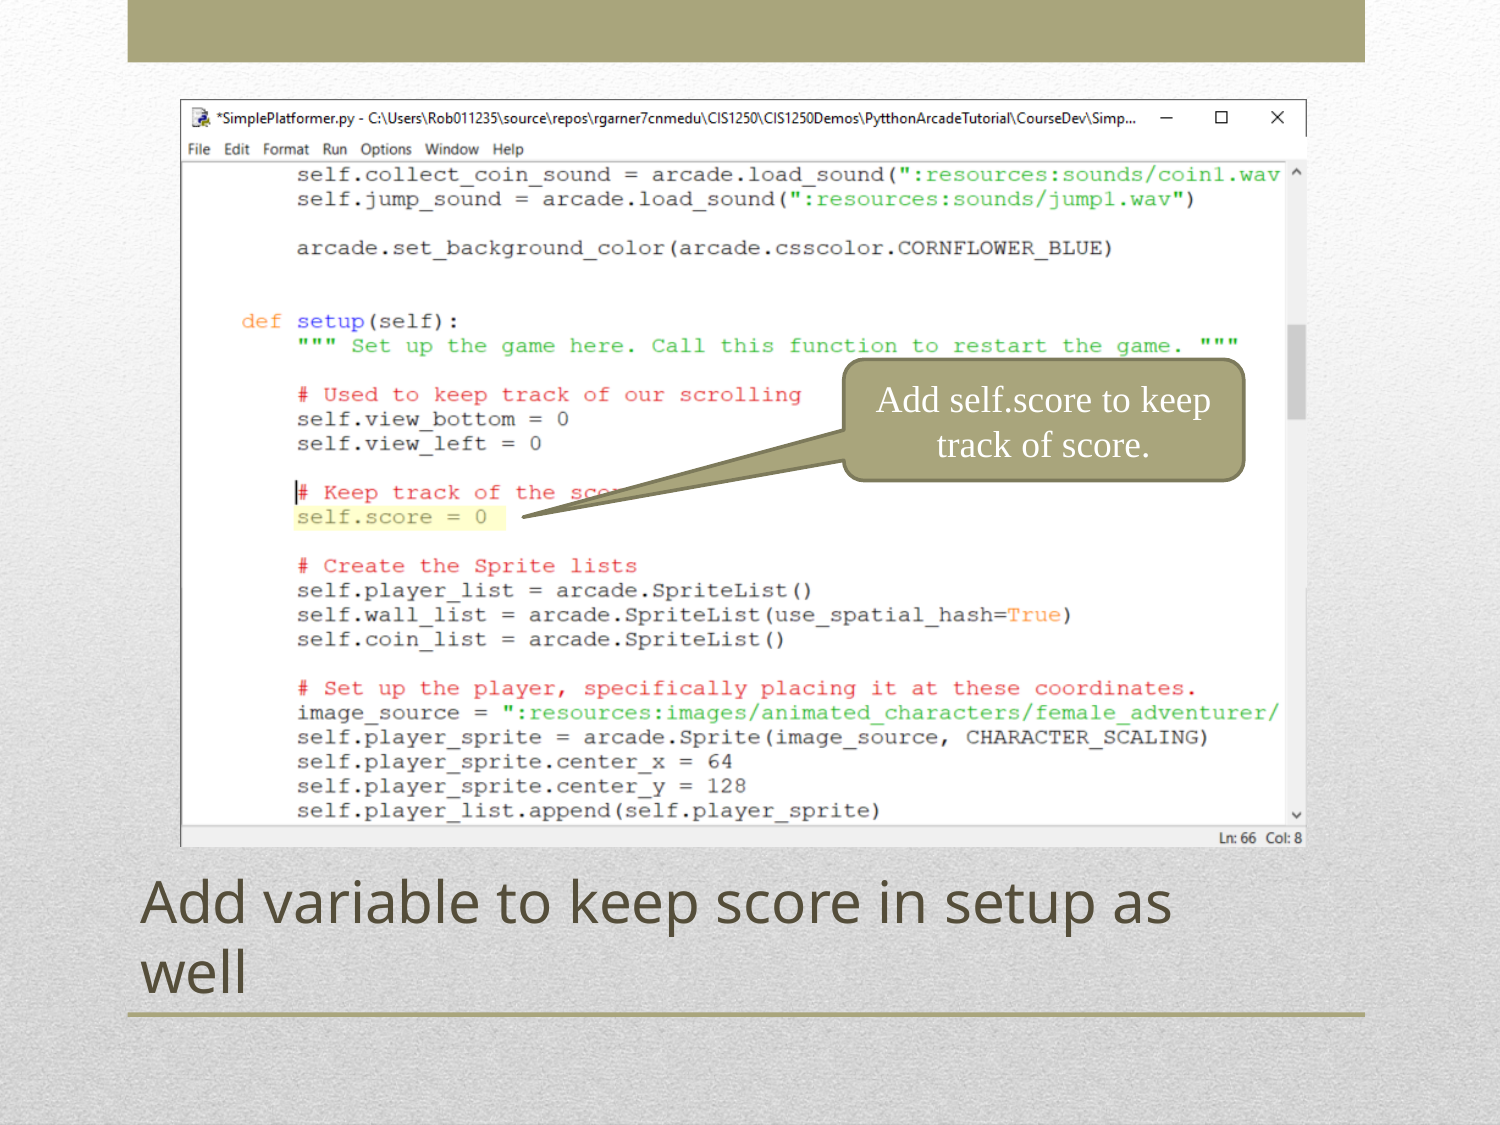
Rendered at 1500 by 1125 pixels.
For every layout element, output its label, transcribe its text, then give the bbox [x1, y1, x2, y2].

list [179, 99, 1308, 848]
title Add variable to keep score in setup as well [125, 859, 1238, 1013]
